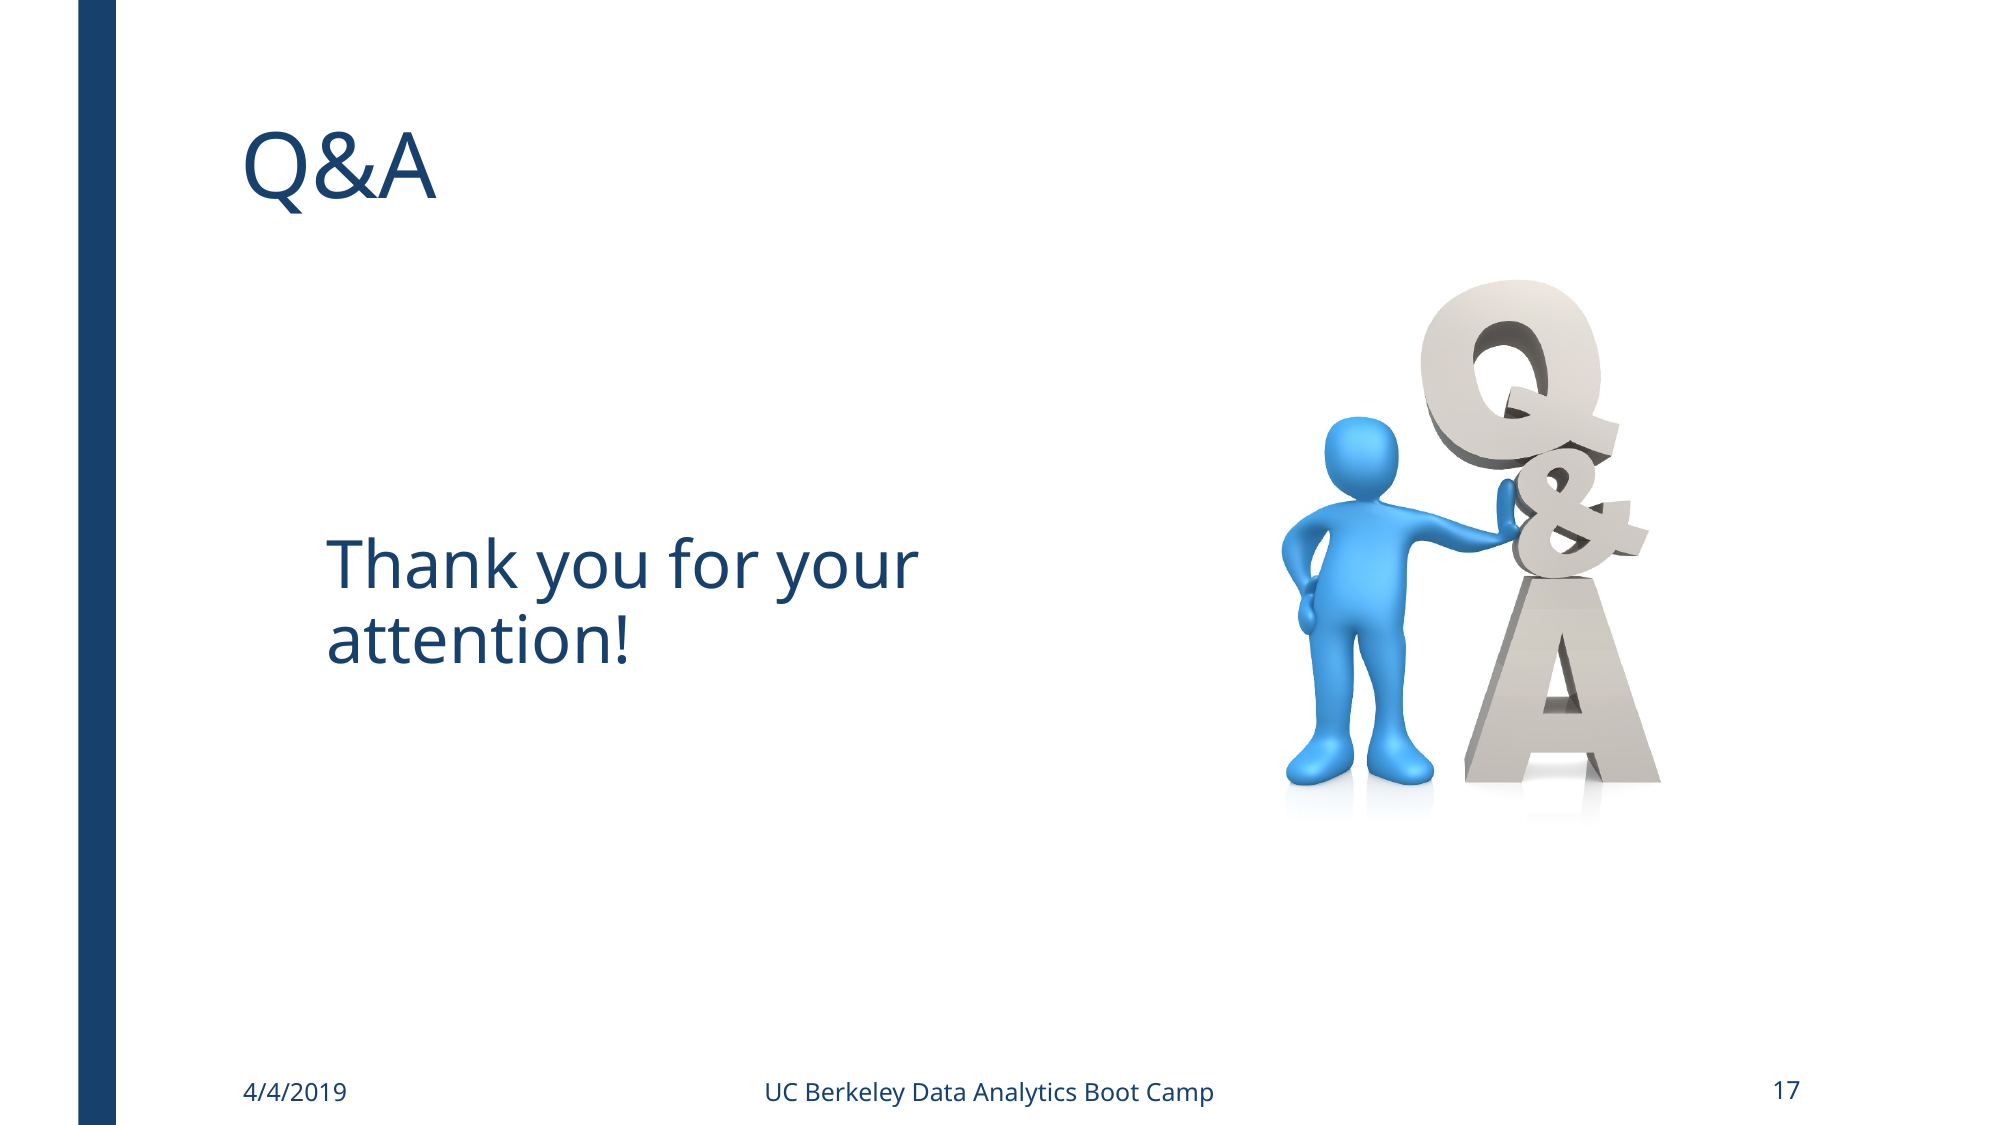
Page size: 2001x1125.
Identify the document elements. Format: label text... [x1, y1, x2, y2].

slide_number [228, 1058, 426, 1125]
picture [1170, 264, 1746, 839]
title Q&A [225, 112, 1800, 357]
footer UC Berkeley Data Analytics Boot Camp [474, 1058, 1505, 1125]
slide_number 17 [1553, 1058, 1816, 1125]
list Thank you for your attention! [311, 520, 1170, 632]
